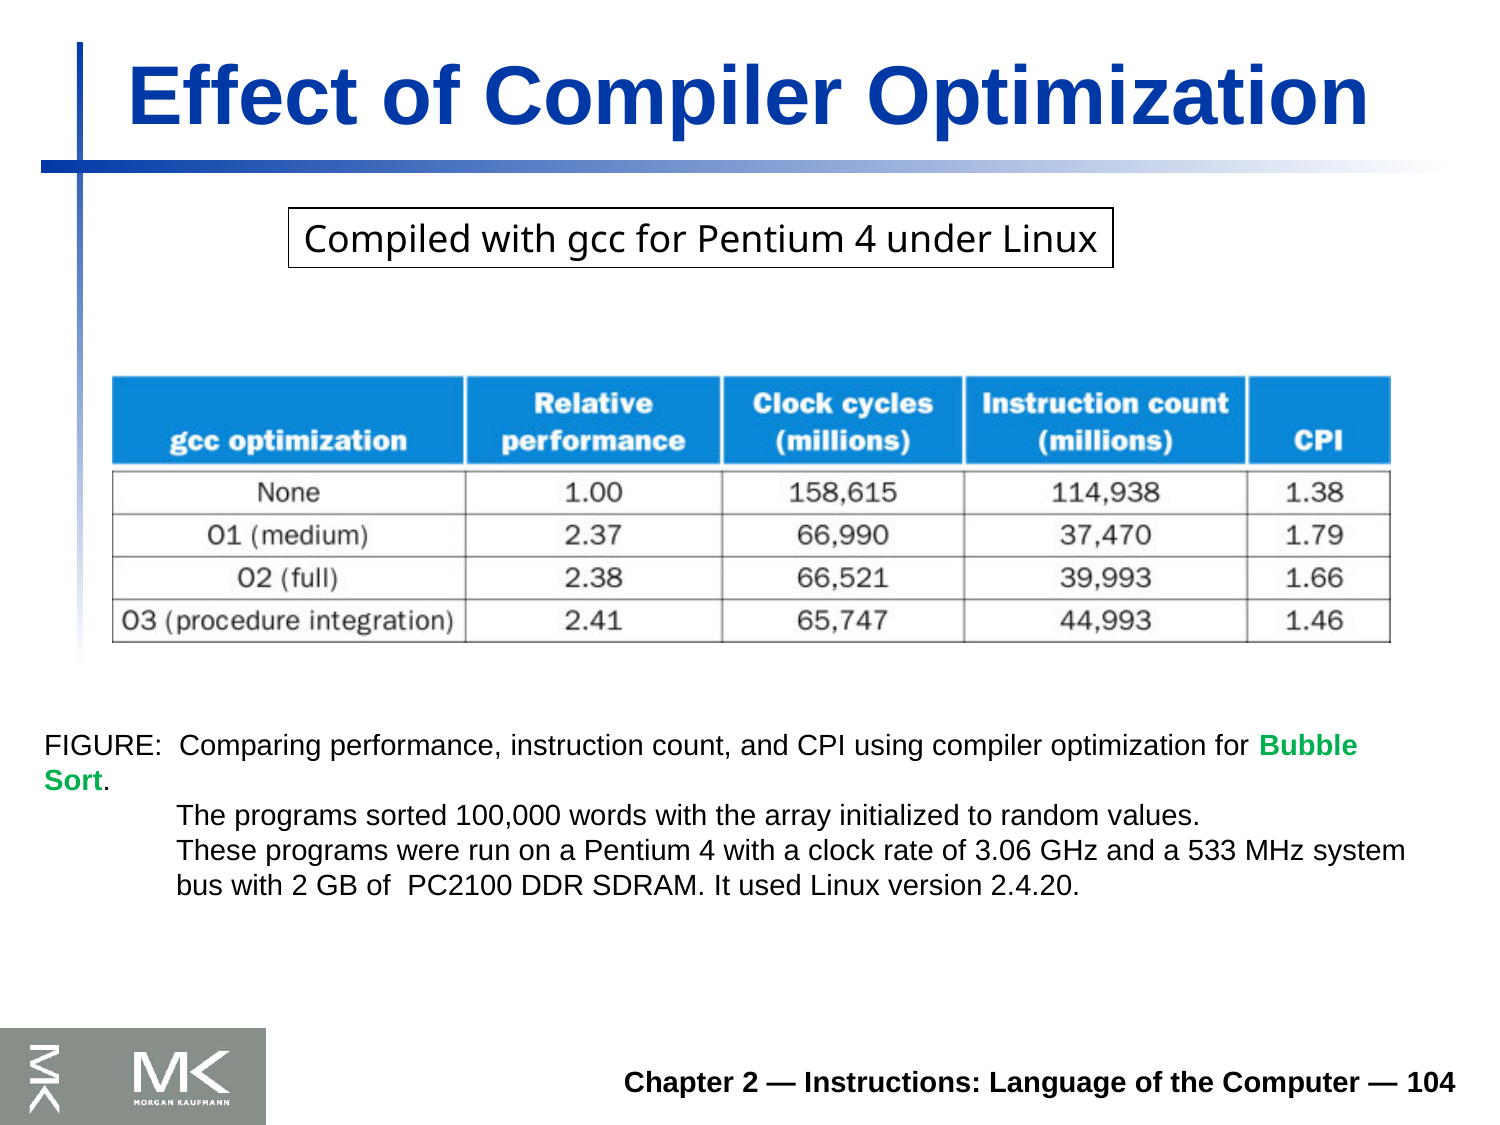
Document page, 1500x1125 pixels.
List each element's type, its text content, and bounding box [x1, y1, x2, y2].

text_box Compiled with gcc for Pentium 4 under Linux [288, 207, 1114, 268]
title Effect of Compiler Optimization [112, 23, 1468, 149]
footer Chapter 2 — Instructions: Language of the Computer — 104 [277, 1046, 1471, 1106]
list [111, 373, 1391, 644]
picture [0, 1028, 266, 1125]
text_box FIGURE: Comparing performance, instruction count, and CPI using compiler optimization for Bubble Sort. The programs sorted 100,000 words with the array initialized to random values. These programs were run on a Pentium 4 with a clock rate of 3.06 GHz and a 533 MHz system bus with 2 GB of PC2100 DDR SDRAM. It used Linux version 2.4.20. [29, 719, 1447, 909]
